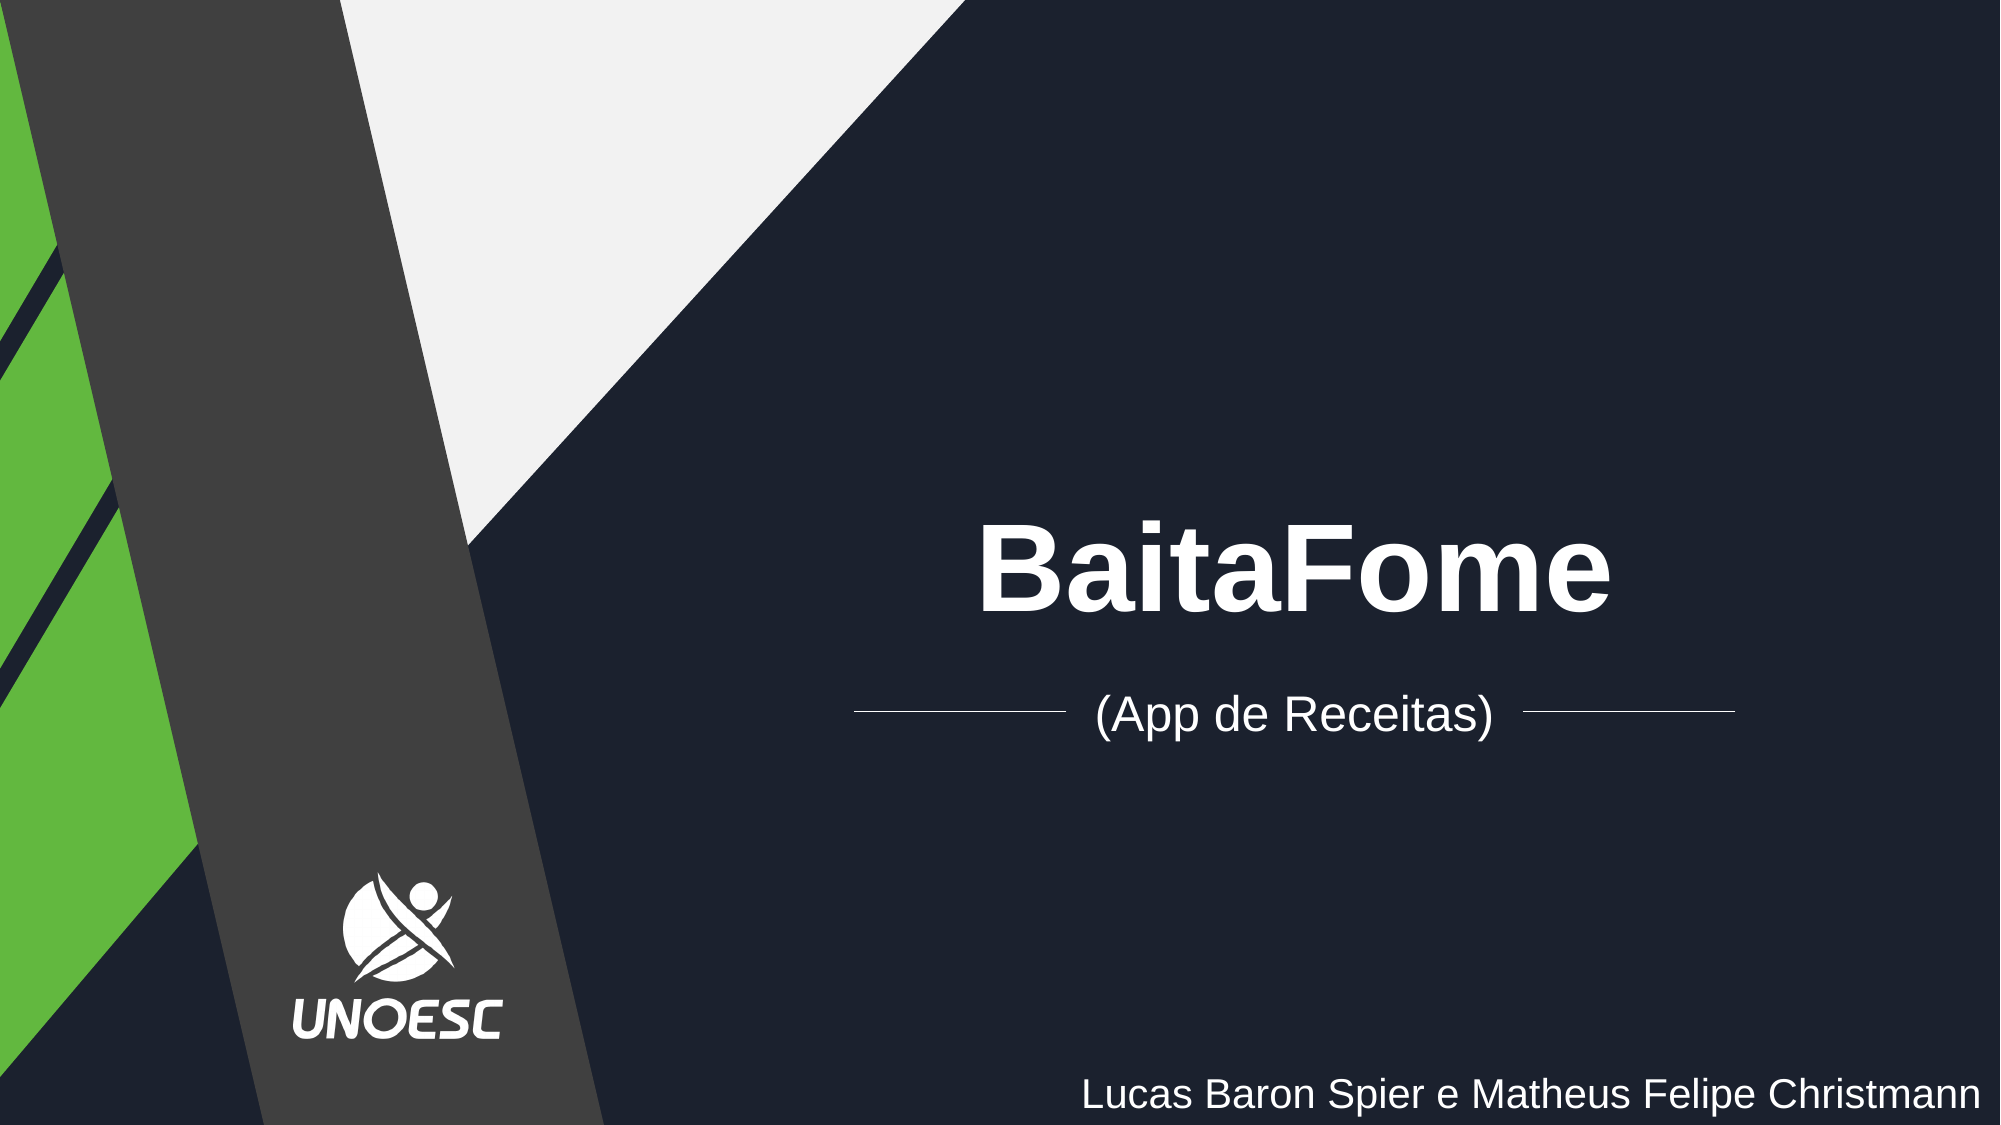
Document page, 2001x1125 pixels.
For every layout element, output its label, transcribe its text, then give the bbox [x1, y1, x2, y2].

picture [292, 872, 503, 1039]
text_box Lucas Baron Spier e Matheus Felipe Christmann [1066, 1059, 2000, 1125]
text_box [0, 508, 197, 1079]
text_box (App de Receitas) [1066, 673, 1523, 749]
text_box [0, 0, 606, 1125]
text_box [342, 0, 967, 545]
text_box [0, 10, 57, 344]
text_box [0, 274, 112, 671]
text_box BaitaFome [853, 479, 1736, 644]
